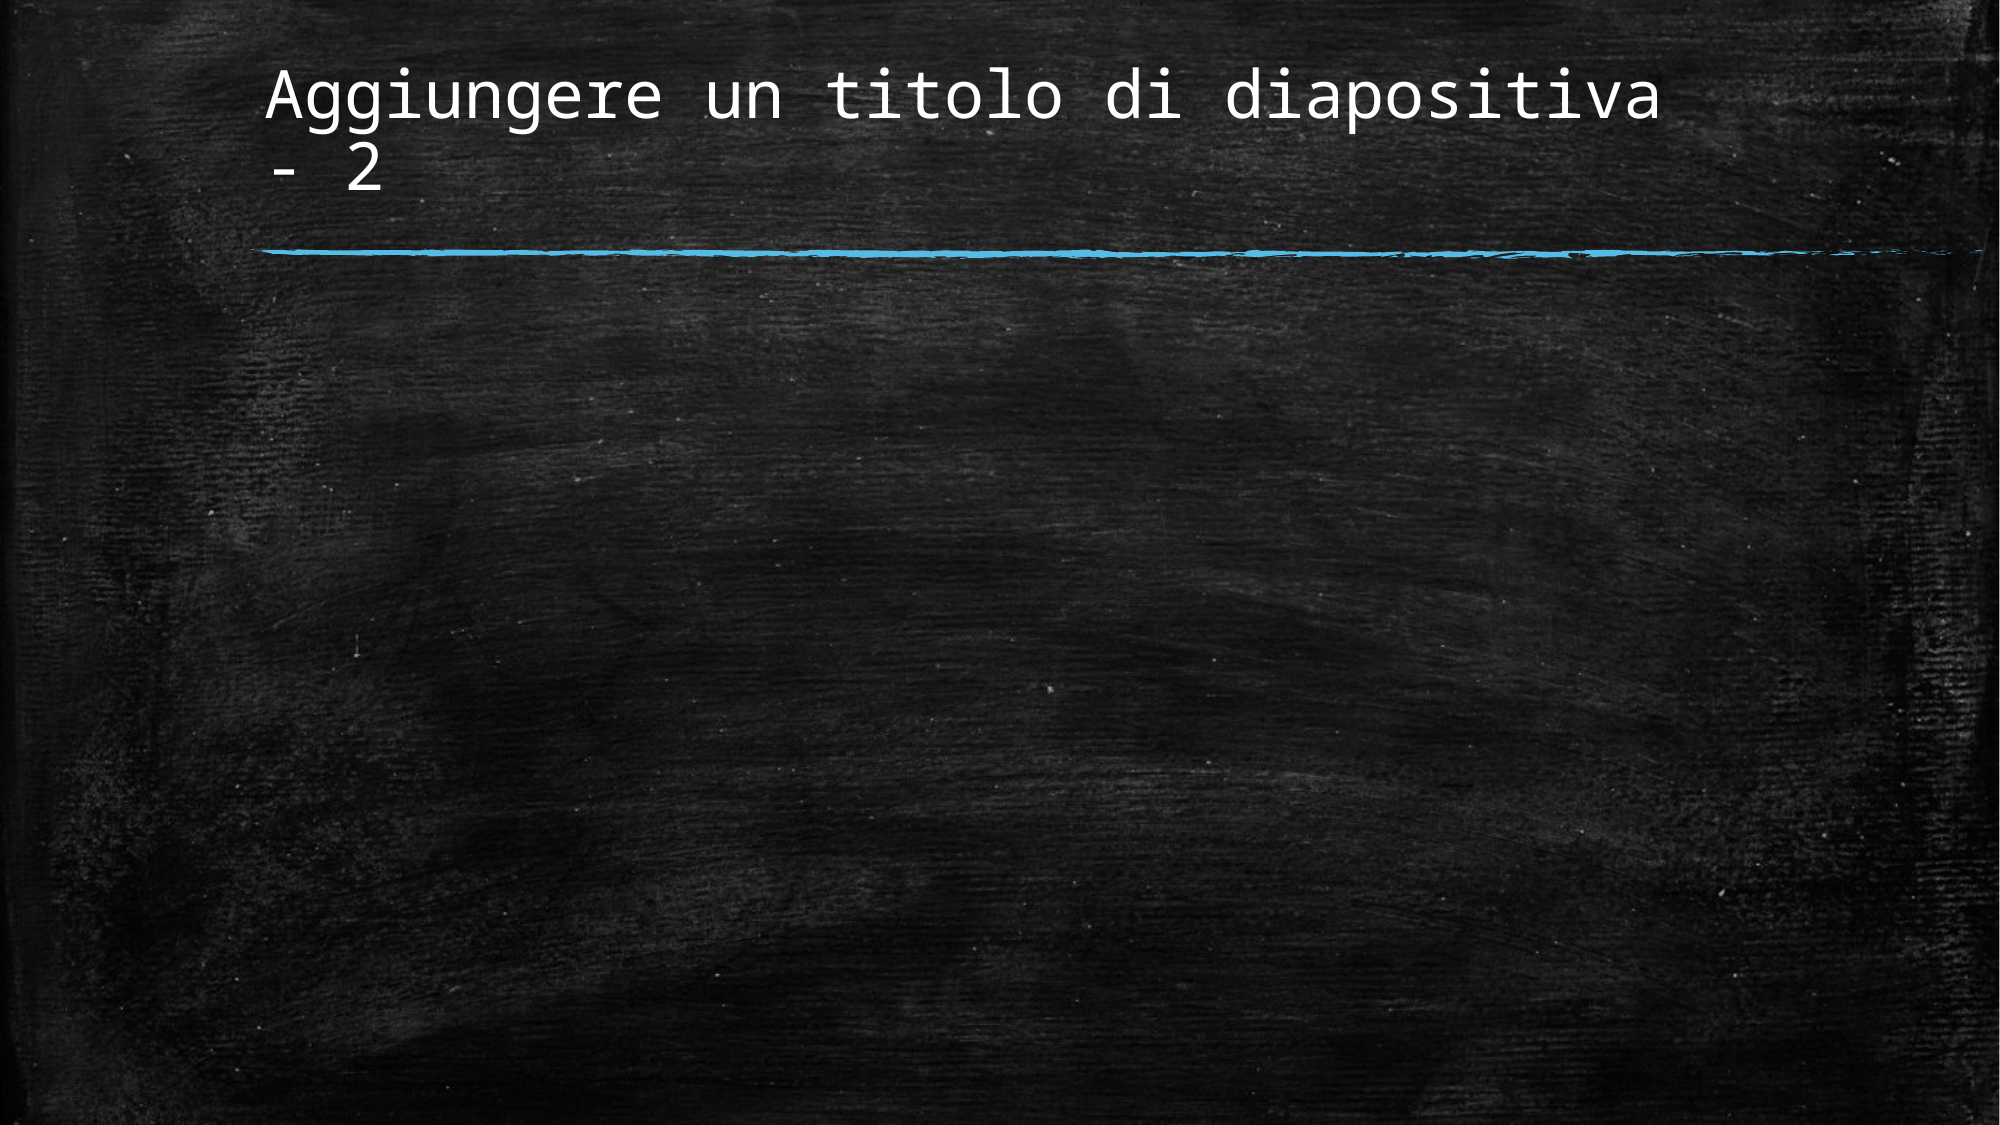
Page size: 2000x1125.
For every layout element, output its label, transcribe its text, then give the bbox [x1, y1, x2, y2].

title Aggiungere un titolo di diapositiva - 2 [249, 45, 1750, 213]
